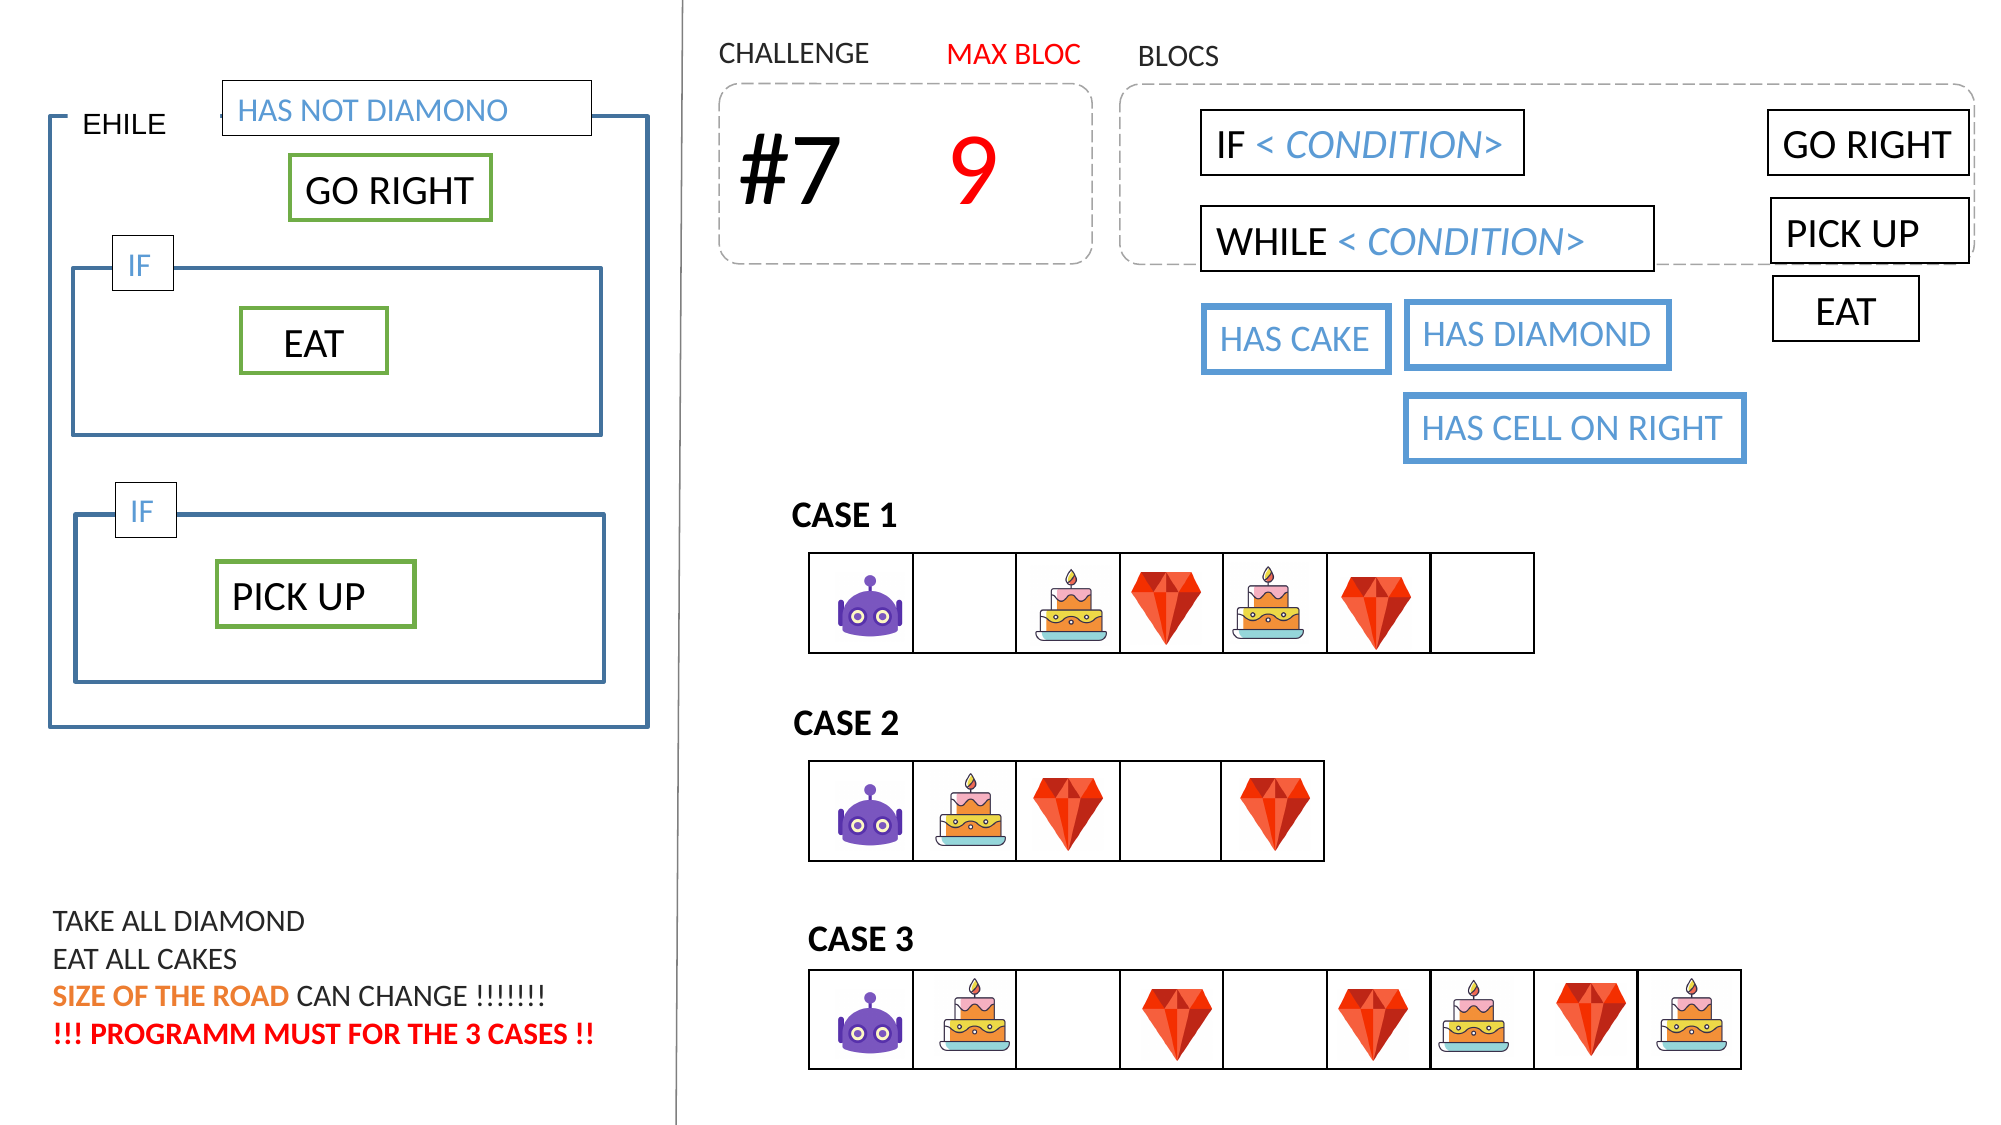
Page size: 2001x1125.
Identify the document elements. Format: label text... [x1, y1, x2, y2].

text_box [1119, 969, 1223, 1070]
text_box CHALLENGE [703, 25, 887, 78]
text_box [719, 83, 1093, 264]
text_box EAT [1772, 276, 1920, 342]
text_box CASE 1 [776, 482, 913, 588]
text_box [1016, 969, 1119, 1070]
text_box [1220, 761, 1325, 862]
text_box [1119, 84, 1975, 265]
picture [930, 769, 1012, 851]
text_box [912, 1012, 1016, 1070]
picture [1337, 989, 1409, 1062]
text_box PICK UP [1770, 198, 1969, 264]
text_box HAS CELL ON RIGHT [1406, 395, 1742, 456]
text_box IF [115, 482, 177, 538]
picture [1554, 983, 1627, 1056]
picture [835, 989, 906, 1059]
text_box [1016, 761, 1119, 862]
text_box EAT [240, 308, 388, 373]
text_box [1637, 969, 1741, 1070]
picture [1030, 564, 1112, 646]
text_box [1223, 969, 1326, 1070]
text_box [1405, 395, 1744, 462]
text_box CASE 2 [778, 690, 915, 796]
text_box [1406, 301, 1670, 368]
text_box [1326, 553, 1430, 653]
text_box HAS DIAMOND [1407, 301, 1670, 362]
text_box [73, 512, 606, 684]
picture [1651, 974, 1733, 1056]
picture [835, 780, 906, 851]
text_box IF < CONDITION> [1201, 109, 1524, 175]
text_box 9 [931, 92, 1069, 233]
text_box BLOCS [1122, 27, 1235, 81]
picture [1433, 976, 1515, 1058]
picture [1340, 577, 1413, 650]
text_box [1223, 553, 1326, 653]
text_box MAX BLOC [931, 25, 1098, 79]
text_box [1326, 969, 1430, 1070]
text_box [1016, 553, 1119, 653]
picture [1129, 572, 1202, 645]
text_box [809, 796, 912, 862]
text_box HAS CAKE [1204, 306, 1387, 367]
text_box EHILE [67, 97, 221, 148]
text_box [809, 1012, 912, 1070]
picture [933, 974, 1015, 1056]
text_box [912, 553, 1016, 653]
picture [835, 572, 906, 643]
text_box [1430, 553, 1534, 653]
text_box PICK UP [216, 561, 415, 627]
picture [1140, 989, 1213, 1062]
picture [1032, 778, 1105, 851]
text_box [1119, 553, 1223, 653]
text_box [1430, 969, 1533, 1070]
text_box TAKE ALL DIAMOND EAT ALL CAKES SIZE OF THE ROAD CAN CHANGE !!!!!!! !!! PROGRAMM MUST FOR THE 3 CASES !! [37, 893, 656, 1058]
text_box HAS NOT DIAMONO [222, 80, 592, 136]
text_box [1533, 969, 1637, 1070]
text_box GO RIGHT [290, 155, 491, 221]
text_box [48, 114, 650, 729]
text_box GO RIGHT [1767, 109, 1969, 175]
text_box IF [112, 235, 174, 291]
text_box [930, 969, 1016, 976]
text_box CASE 3 [793, 906, 930, 1012]
text_box [1204, 306, 1389, 372]
text_box WHILE < CONDITION> [1201, 206, 1655, 272]
text_box #7 [723, 92, 860, 233]
text_box [912, 761, 1016, 862]
text_box [809, 588, 912, 653]
text_box [71, 266, 603, 437]
text_box [1119, 761, 1220, 862]
picture [1227, 562, 1309, 644]
picture [1239, 778, 1312, 851]
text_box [675, 0, 683, 1125]
